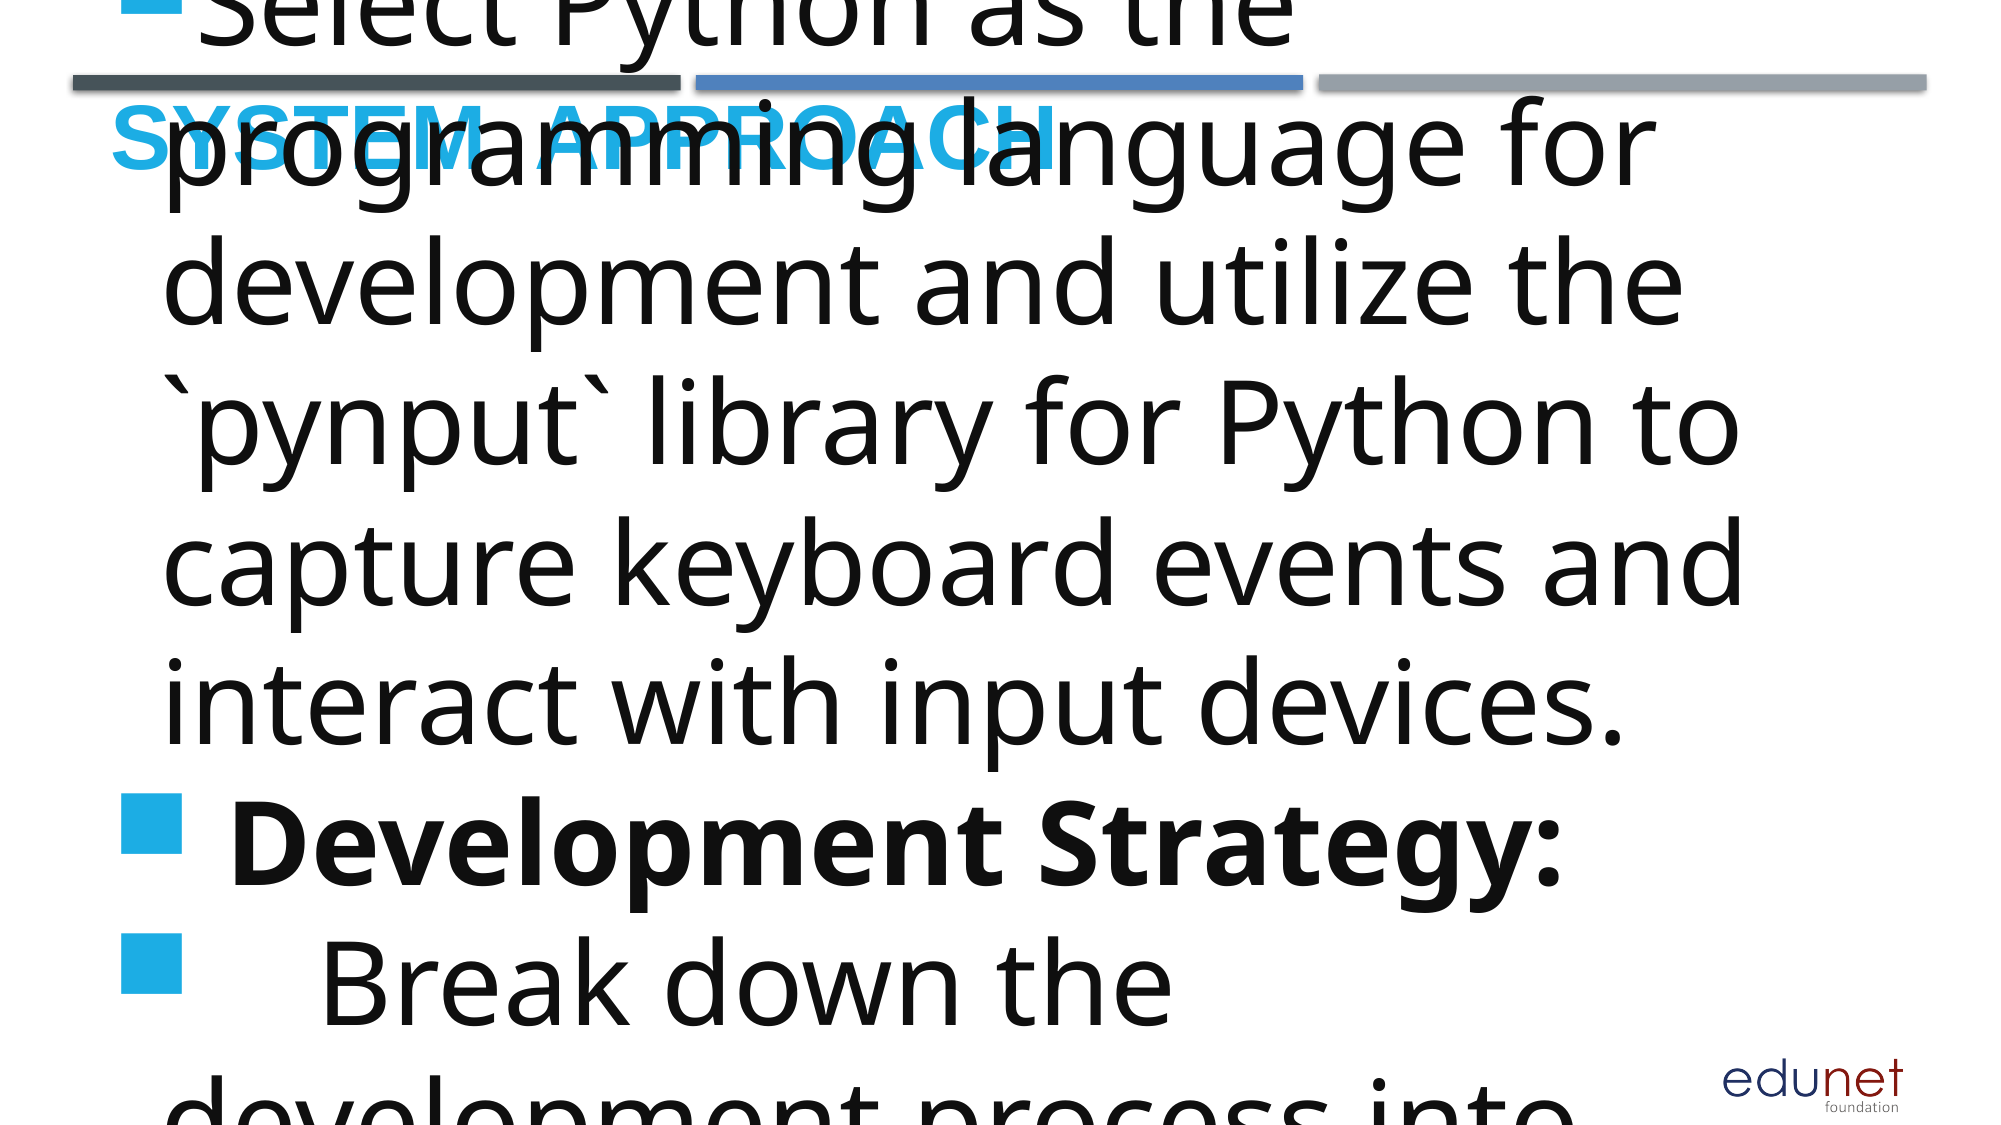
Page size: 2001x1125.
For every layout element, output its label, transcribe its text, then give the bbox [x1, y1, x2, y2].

text_box System Approach [95, 108, 1905, 161]
picture [1719, 1099, 1905, 1116]
text_box The "System Approach" section outlines the overall strategy and methodology for developing and implementing the keylogger. Here's a suggested structure for this section: Requirement Assessment: Identify the need for a keylogger system and determine its intended use cases. Define the essential features required for the keylogger, such as keystroke capturing and data storage. Technology Selection and Library Requirements: Choose suitable technologies for keylogger implementation, focusing on reliability and cross-platform compatibility. Select Python as the programming language for development and utilize the `pynput` library for Python to capture keyboard events and interact with input devices. Development Strategy: Break down the development process into manageable tasks and prioritize critical functionalities. Allocate resources efficiently to meet development timelines and milestones. Testing and Quality Assurance: Develop test cases to validate the functionality and performance of the keylogger system. Conduct thorough testing to identify and address any bugs or issues before deployment. Deployment and Maintenance: Deploy the keylogger system following a well-defined deployment strategy, considering platform compatibility and security requirements. Establish processes for ongoing maintenance, including updates and user support. [95, 161, 1905, 1099]
